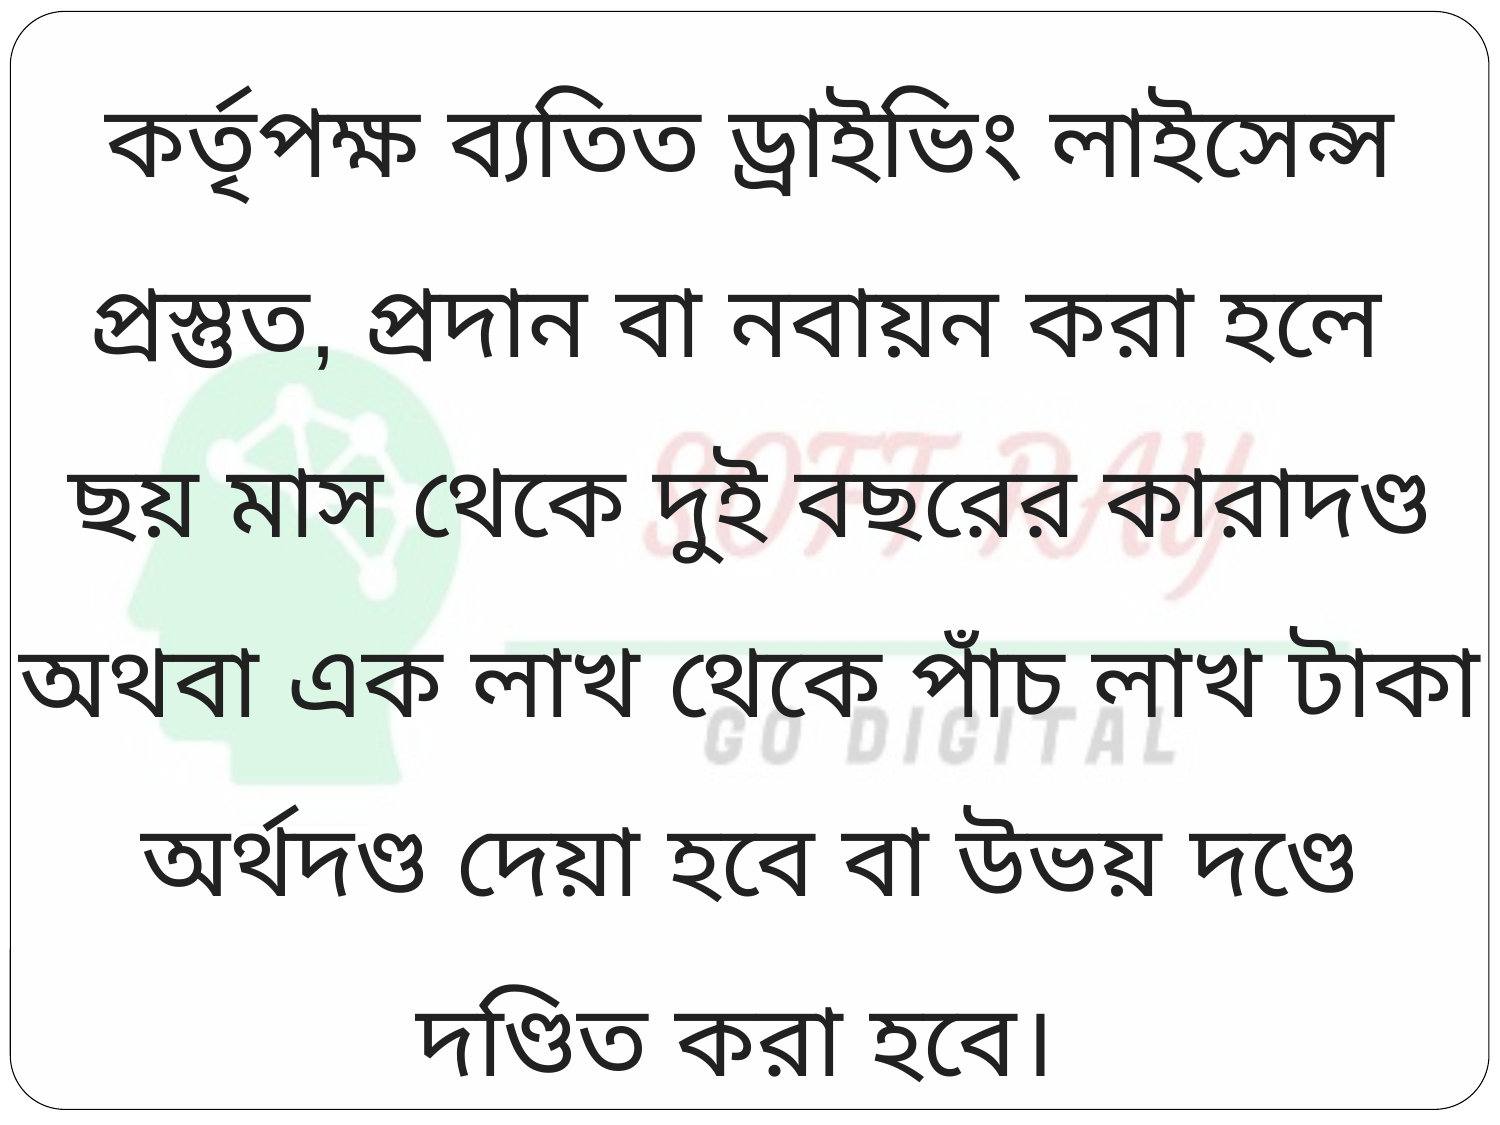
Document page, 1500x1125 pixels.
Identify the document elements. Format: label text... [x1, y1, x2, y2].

text_box কর্তৃপক্ষ ব্যতিত ড্রাইভিং লাইসেন্স প্রস্তুত, প্রদান বা নবায়ন করা হলে ছয় মাস থেকে দুই বছরের কারাদণ্ড অথবা এক লাখ থেকে পাঁচ লাখ টাকা অর্থদণ্ড দেয়া হবে বা উভয় দণ্ডে দণ্ডিত করা হবে। [0, 10, 1500, 1104]
